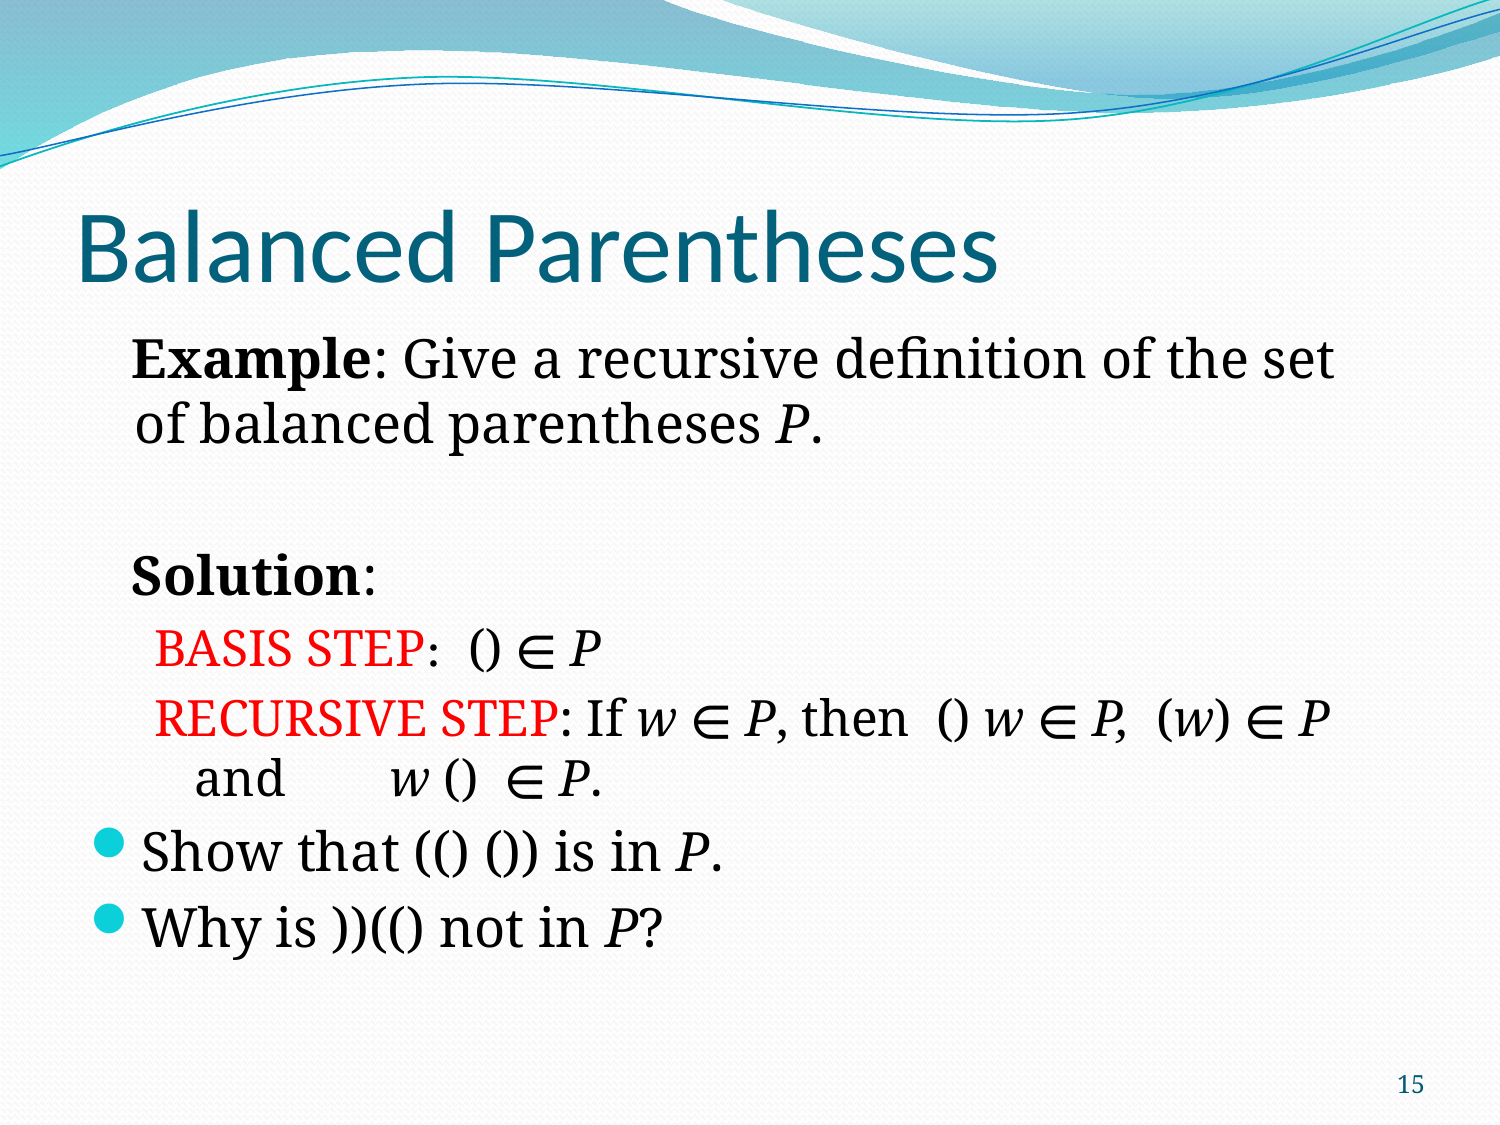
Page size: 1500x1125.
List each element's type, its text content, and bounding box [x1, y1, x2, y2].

title Balanced Parentheses [75, 115, 1425, 303]
list Example: Give a recursive definition of the set of balanced parentheses P. Solution: BASIS STEP: () ∊ P RECURSIVE STEP: If w ∊ P, then () w ∊ P, (w) ∊ P and w () ∊ P. Show that (() ()) is in P. Why is ))(() not in P? [75, 317, 1425, 1038]
slide_number 15 [1299, 1042, 1425, 1103]
